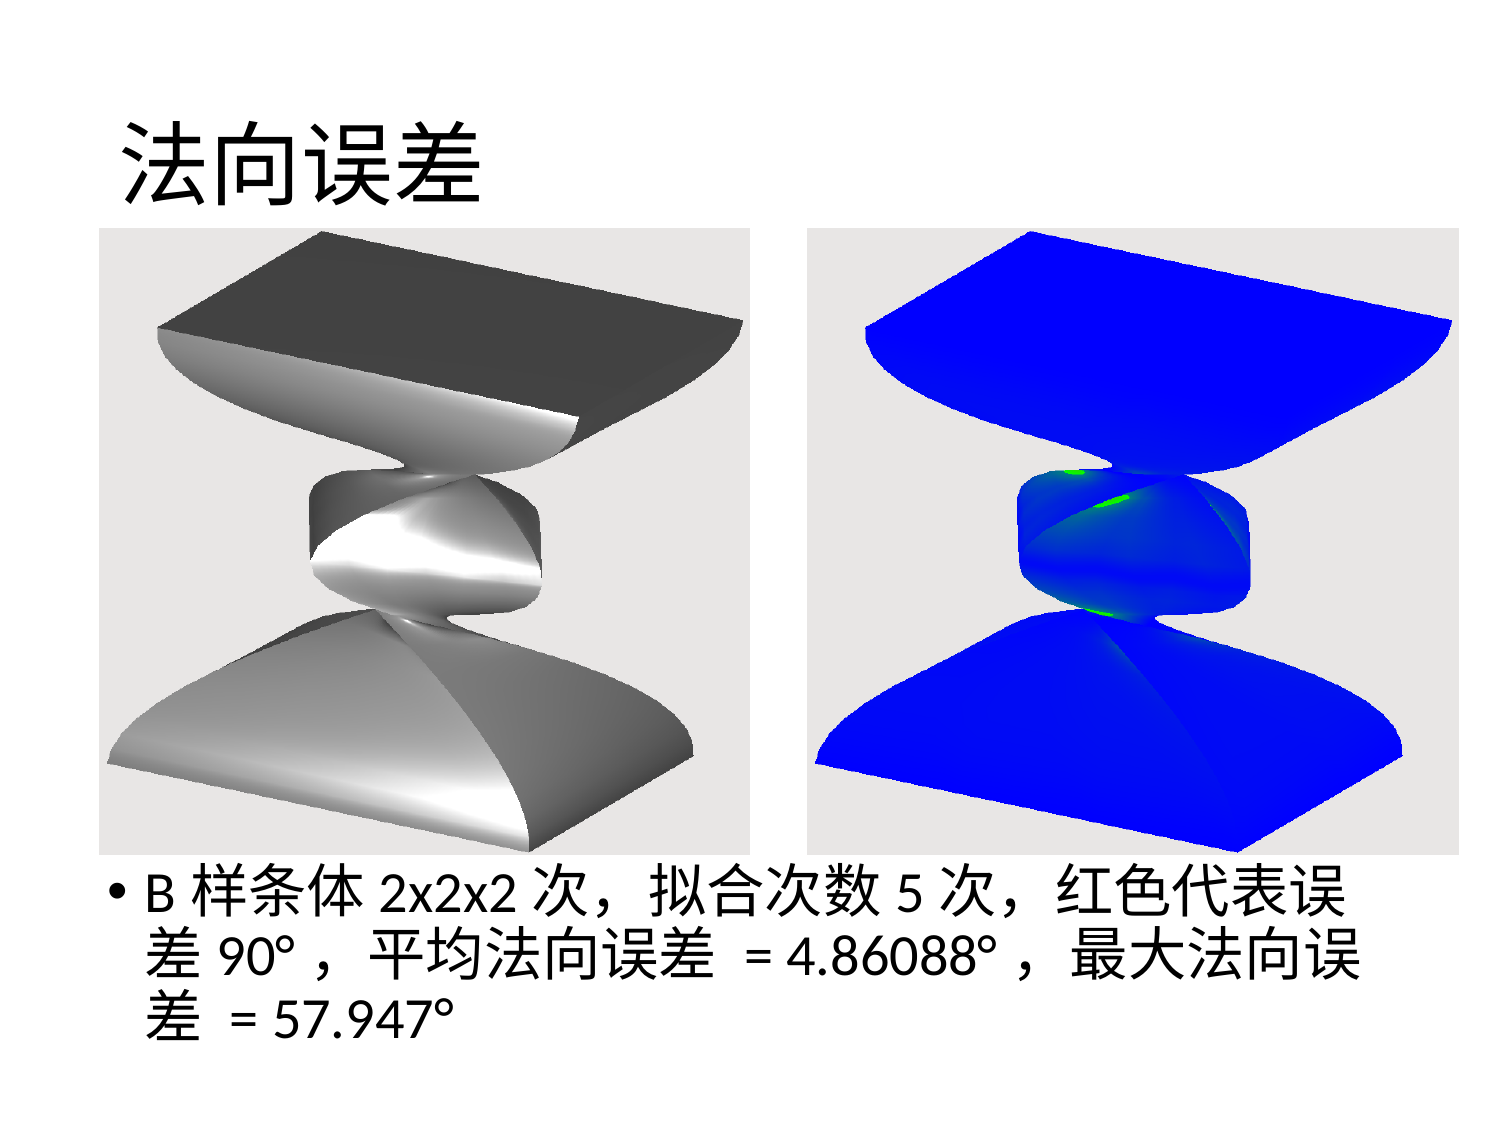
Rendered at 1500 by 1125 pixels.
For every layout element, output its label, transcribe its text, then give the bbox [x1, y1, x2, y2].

title 法向误差 [103, 59, 1397, 278]
picture [99, 228, 750, 855]
text_box B样条体2x2x2次，拟合次数5次，红色代表误差90°，平均法向误差 = 4.86088°，最大法向误差 = 57.947° [92, 854, 1386, 1073]
picture [807, 228, 1459, 855]
